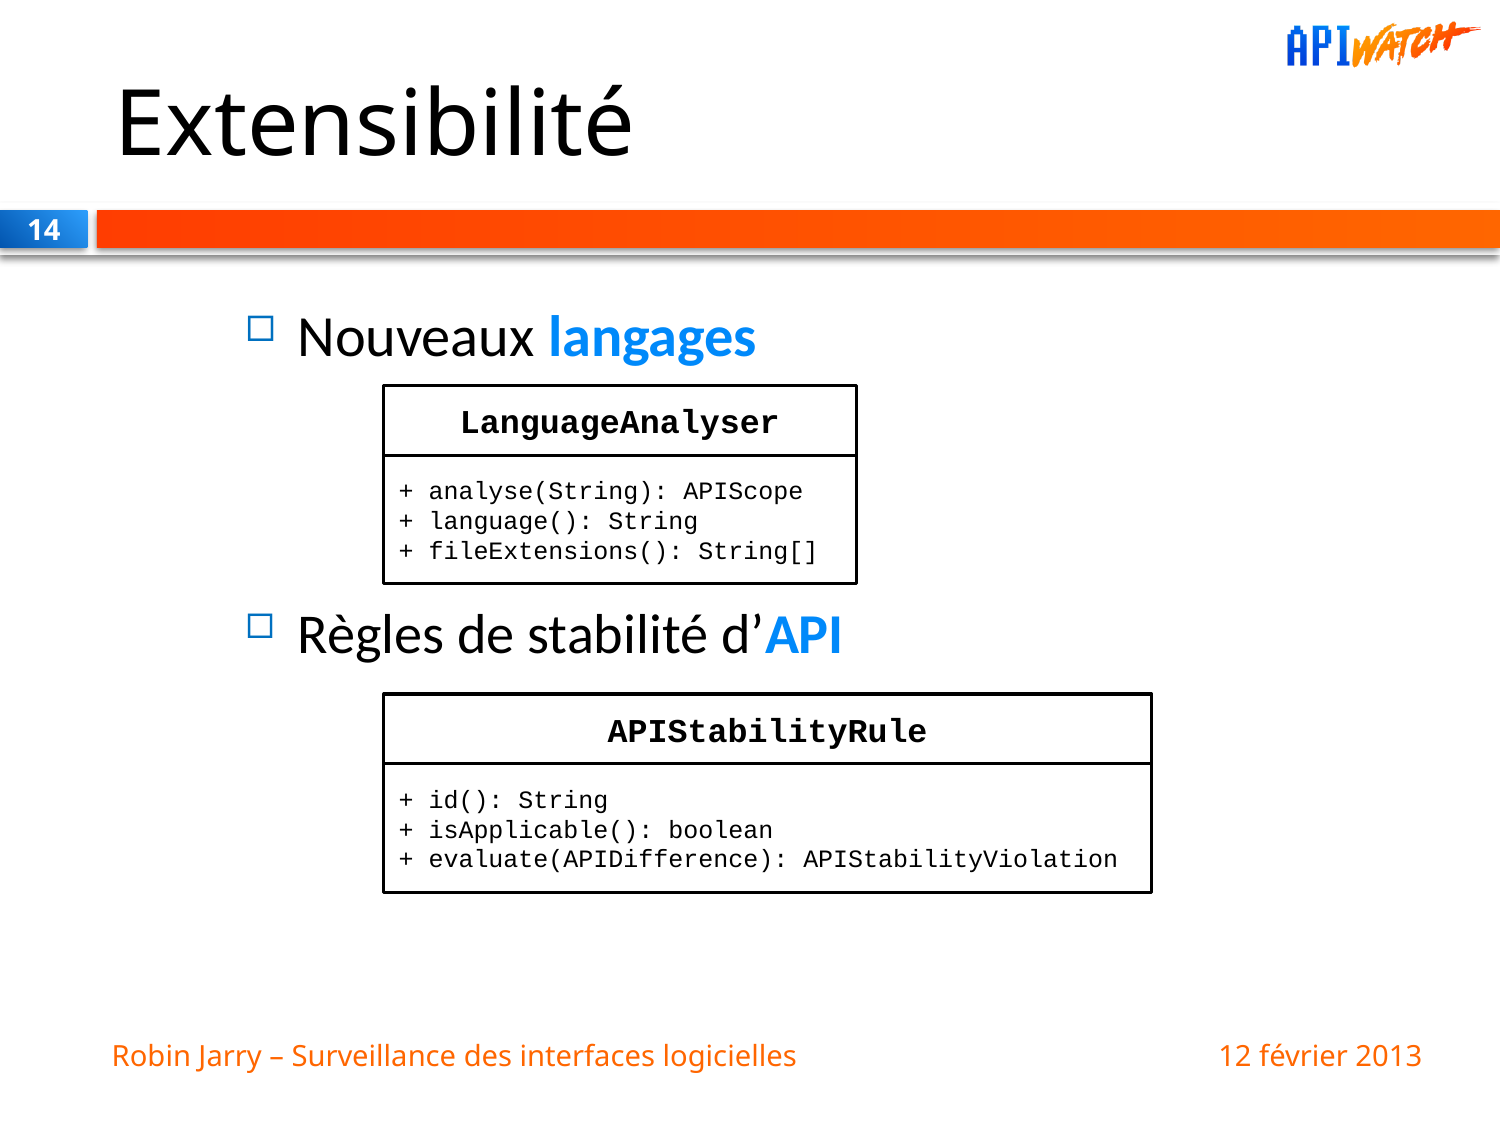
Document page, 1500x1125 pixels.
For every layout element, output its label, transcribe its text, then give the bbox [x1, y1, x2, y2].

title Extensibilité [99, 37, 1438, 200]
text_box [383, 384, 857, 584]
slide_number 14 [0, 210, 88, 251]
footer Robin Jarry – Surveillance des interfaces logicielles [96, 1024, 987, 1085]
list Nouveaux langages Règles de stabilité d’API [230, 290, 1046, 1035]
slide_number 12 février 2013 [999, 1025, 1438, 1085]
picture [1281, 19, 1483, 70]
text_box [383, 693, 1152, 893]
